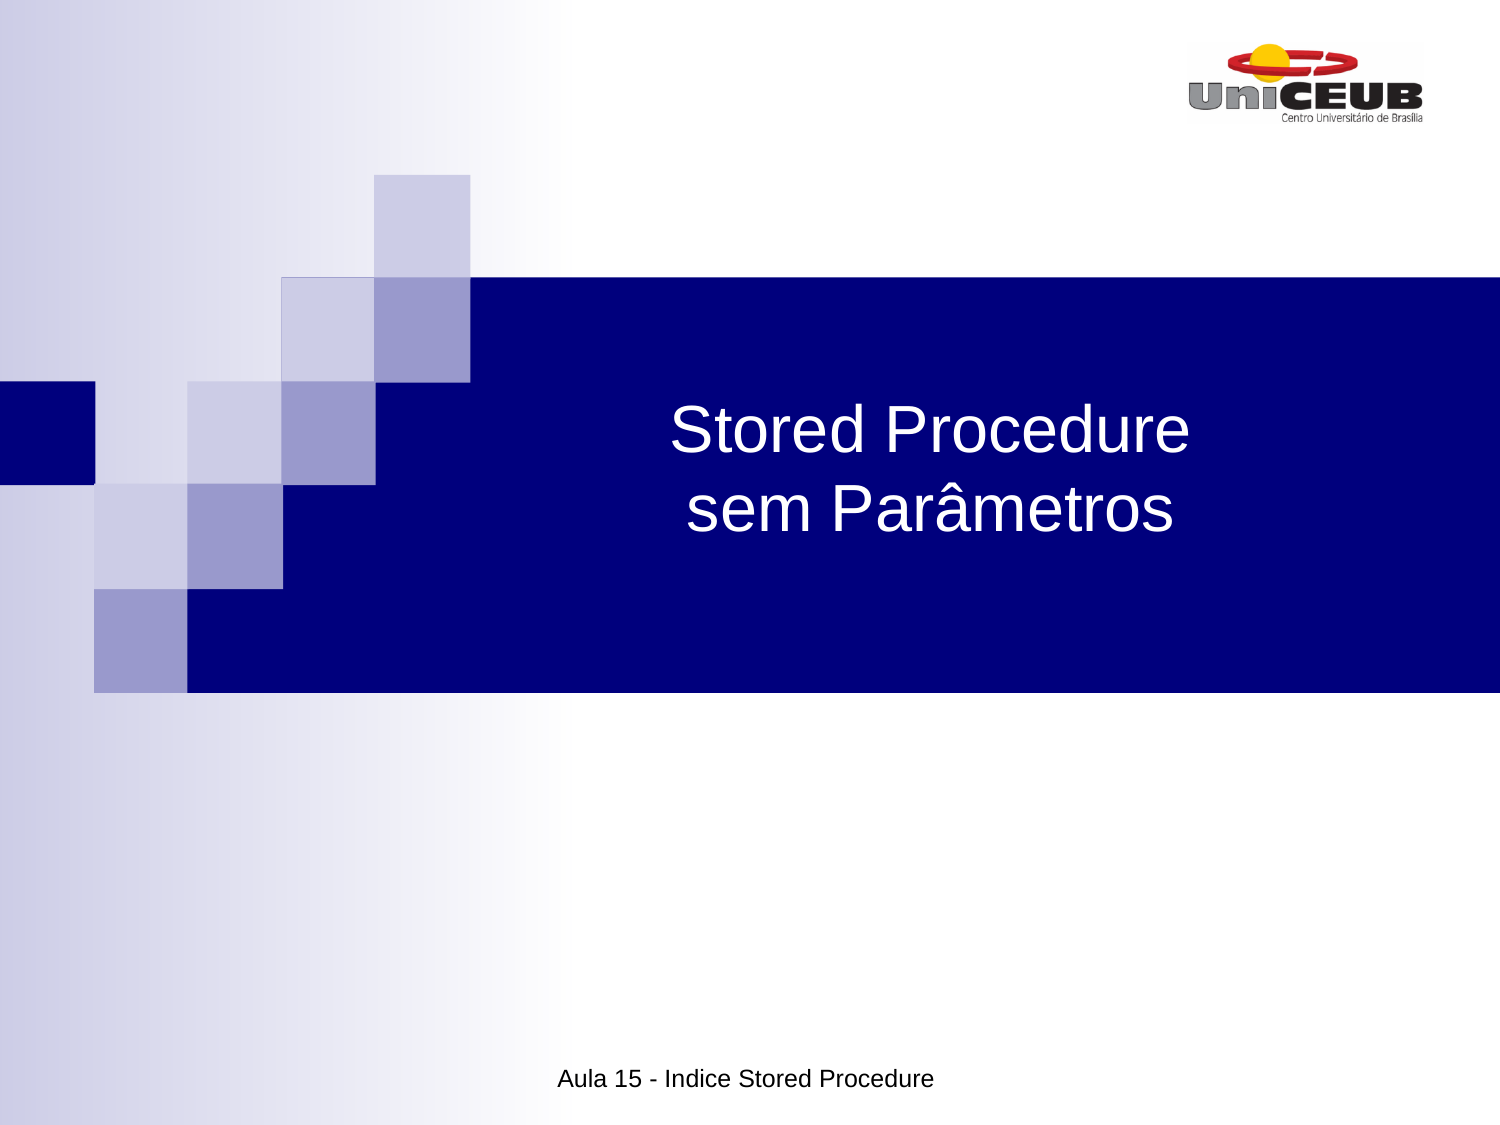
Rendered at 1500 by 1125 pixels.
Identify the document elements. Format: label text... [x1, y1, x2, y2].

footer Aula 15 - Indice Stored Procedure [512, 1025, 988, 1100]
title Stored Procedure sem Parâmetros [437, 284, 1425, 647]
picture [1186, 42, 1424, 125]
